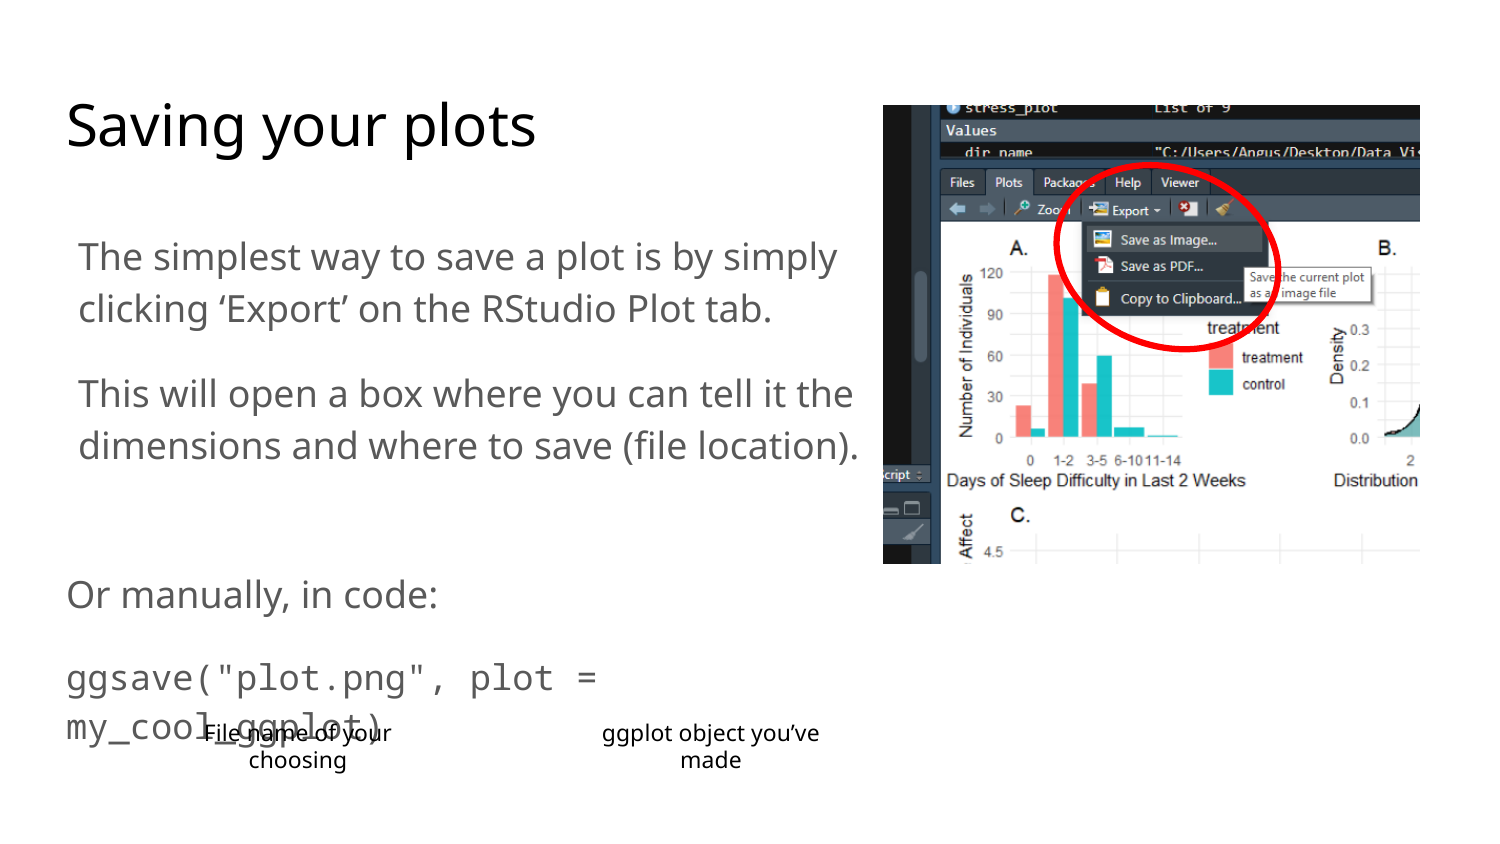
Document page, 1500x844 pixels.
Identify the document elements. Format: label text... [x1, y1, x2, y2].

list The simplest way to save a plot is by simply clicking ‘Export’ on the RStudio Plot tab. This will open a box where you can tell it the dimensions and where to save (file location). [63, 211, 876, 574]
text_box File name of your choosing [172, 703, 424, 782]
list Or manually, in code: ggsave("plot.png", plot = my_cool_ggplot) [51, 548, 914, 727]
title Saving your plots [51, 72, 1449, 167]
text_box ggplot object you’ve made [585, 703, 836, 782]
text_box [883, 105, 1421, 565]
